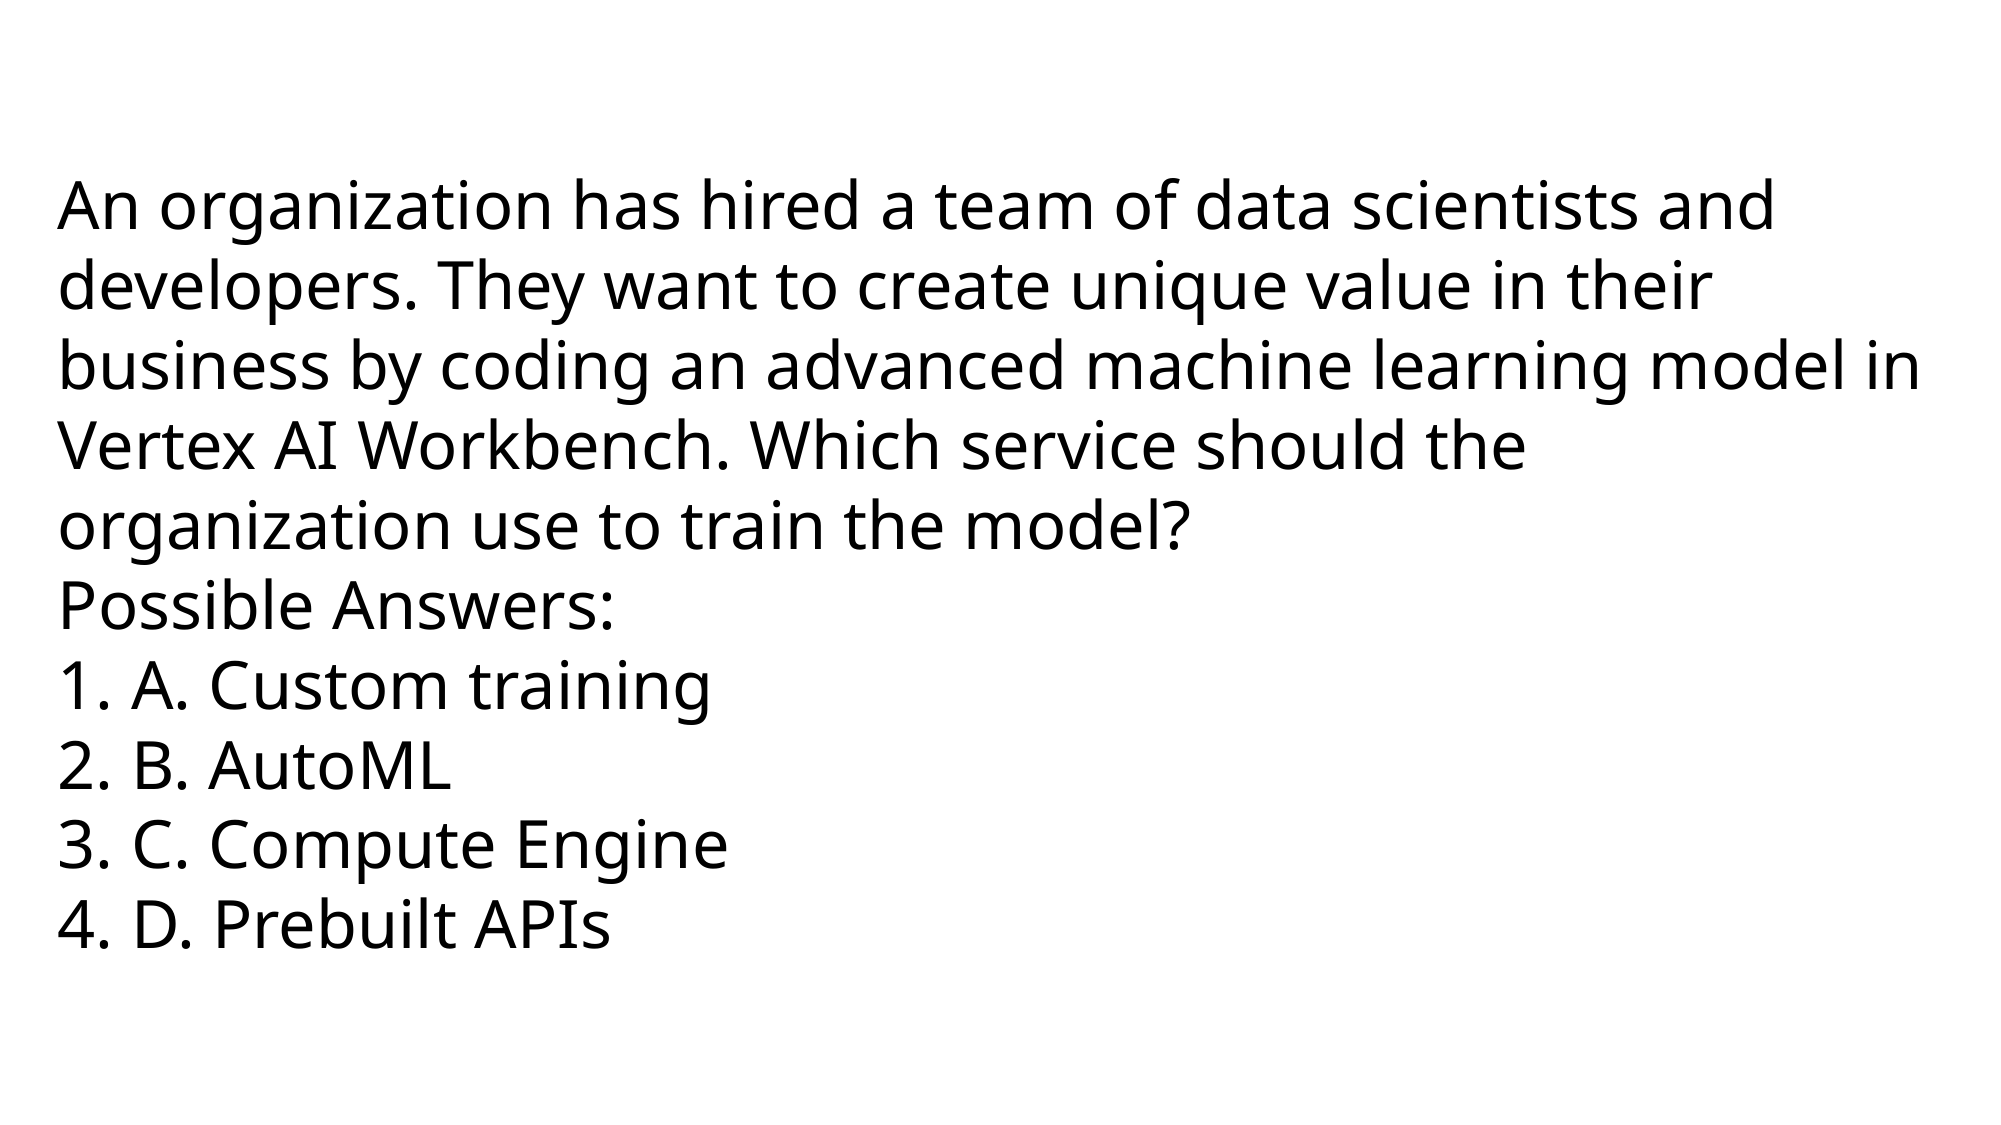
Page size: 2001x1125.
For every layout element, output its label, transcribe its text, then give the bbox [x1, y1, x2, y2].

text_box An organization has hired a team of data scientists and developers. They want to create unique value in their business by coding an advanced machine learning model in Vertex AI Workbench. Which service should the organization use to train the model? Possible Answers: 1. A. Custom training 2. B. AutoML 3. C. Compute Engine 4. D. Prebuilt APIs [42, 155, 1958, 970]
